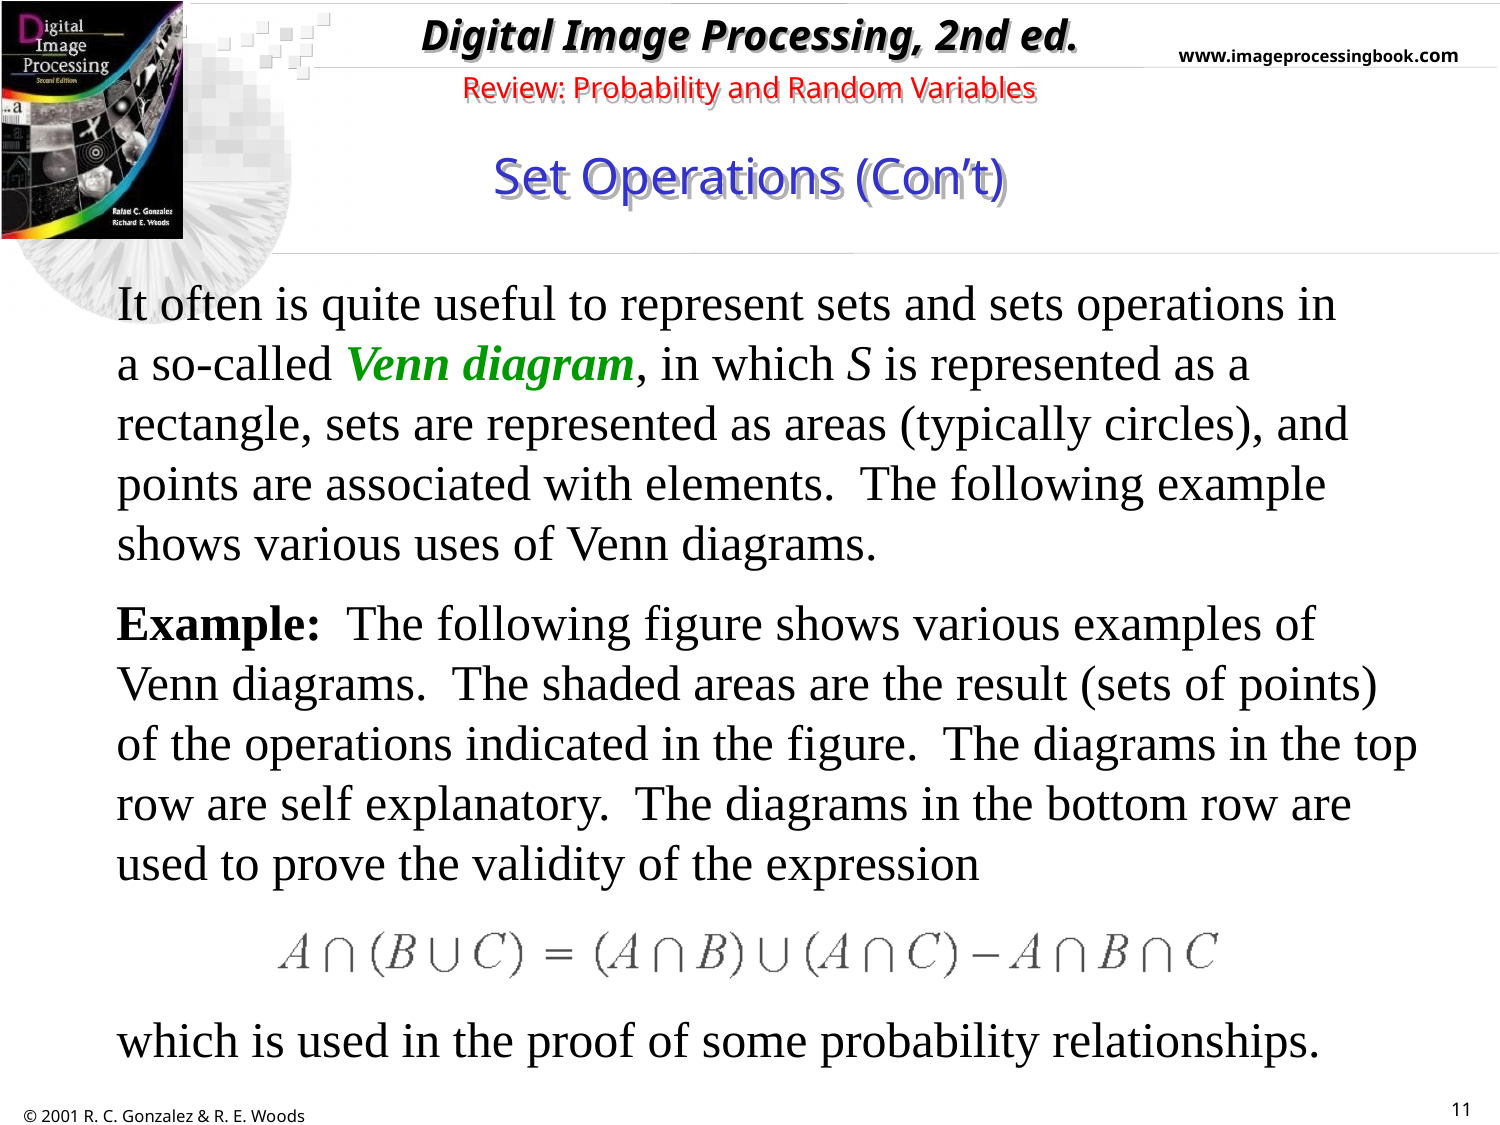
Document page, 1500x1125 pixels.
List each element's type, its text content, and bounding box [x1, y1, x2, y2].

slide_number 11 [1175, 1090, 1488, 1125]
text_box Example: The following figure shows various examples of Venn diagrams. The shaded areas are the result (sets of points) of the operations indicated in the figure. The diagrams in the top row are self explanatory. The diagrams in the bottom row are used to prove the validity of the expression [101, 582, 1437, 898]
text_box It often is quite useful to represent sets and sets operations in a so-called Venn diagram, in which S is represented as a rectangle, sets are represented as areas (typically circles), and points are associated with elements. The following example shows various uses of Venn diagrams. [102, 262, 1370, 578]
text_box Set Operations (Con’t) [478, 137, 1020, 213]
text_box Review: Probability and Random Variables [447, 62, 1052, 113]
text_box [268, 914, 1232, 986]
text_box which is used in the proof of some probability relationships. [101, 1000, 1403, 1076]
picture [1, 1, 380, 325]
